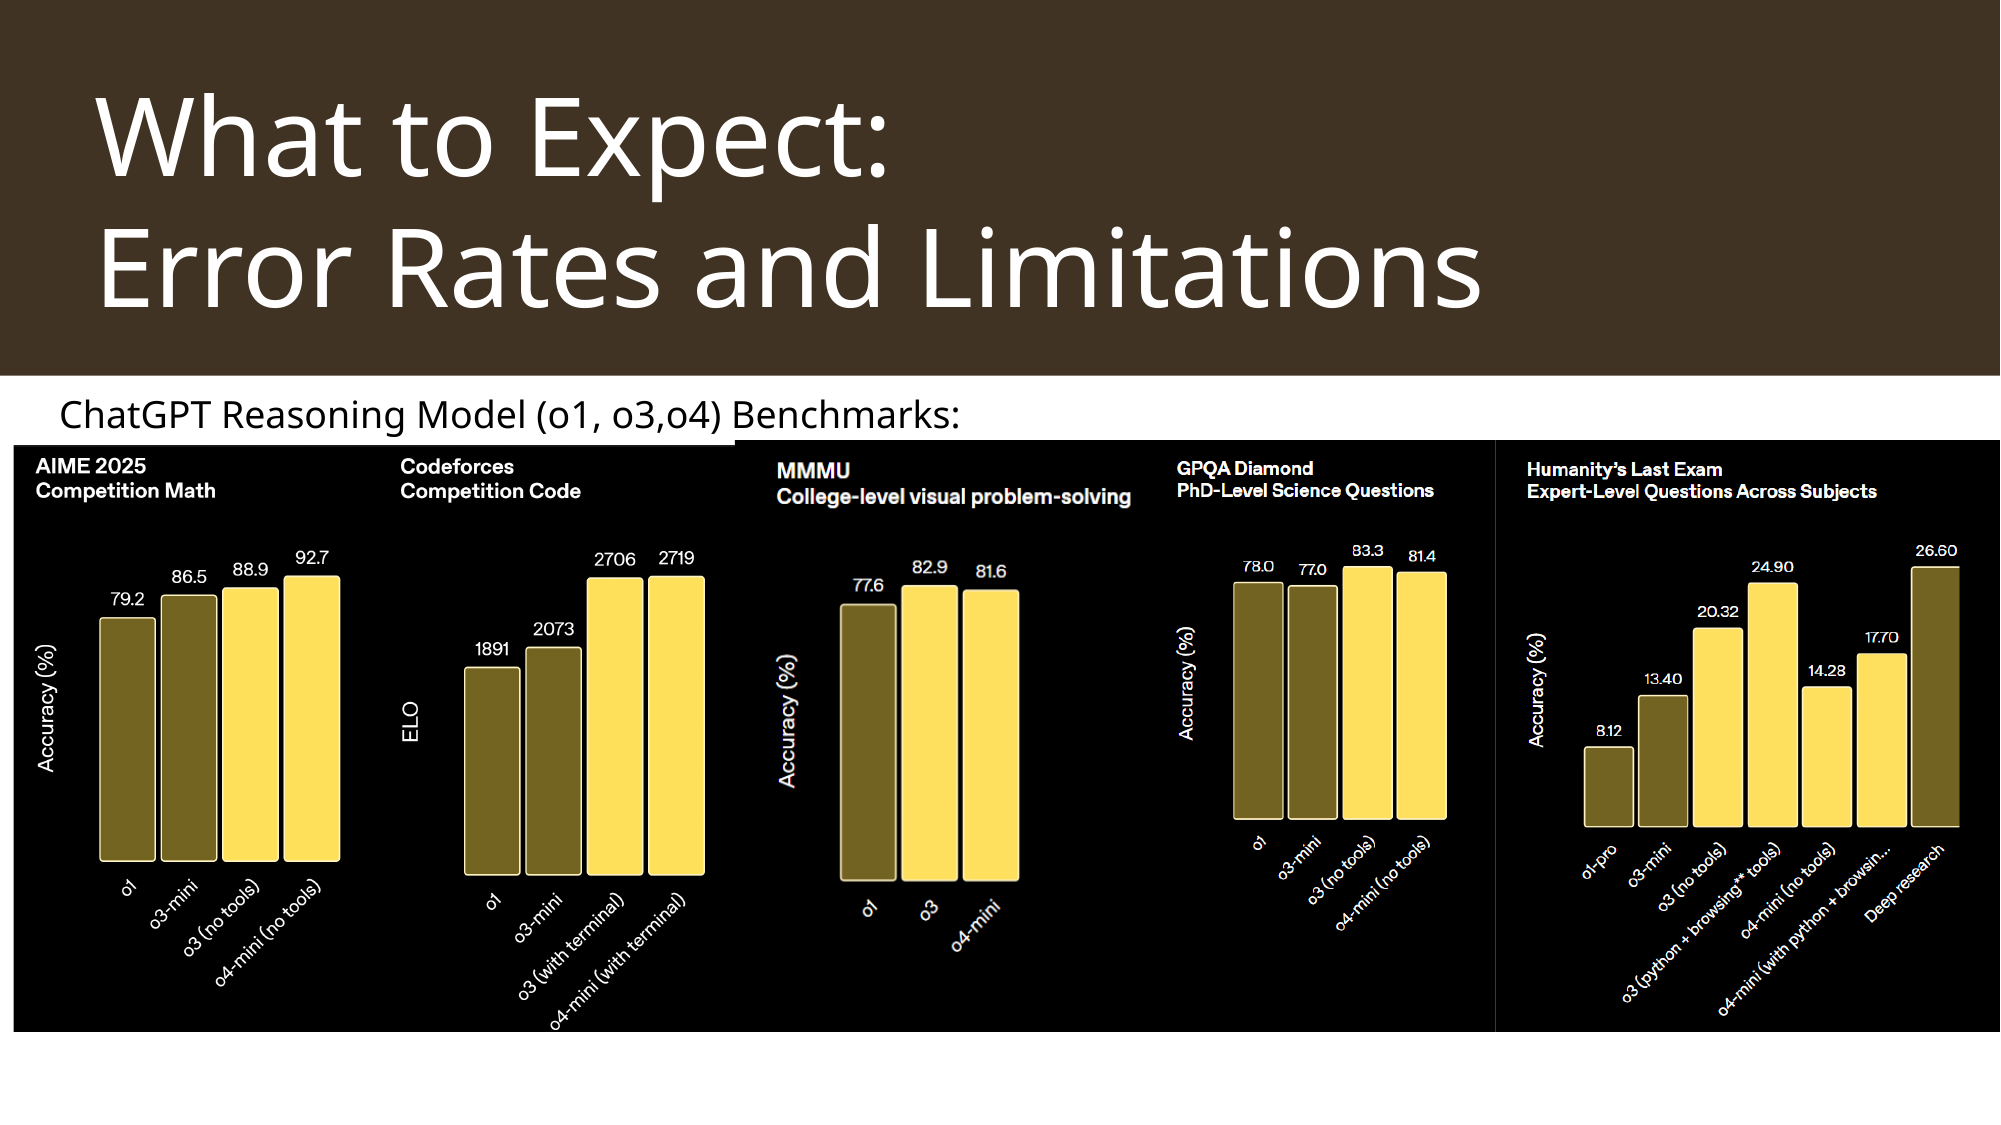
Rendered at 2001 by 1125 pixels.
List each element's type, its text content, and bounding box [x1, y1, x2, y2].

title What to Expect: Error Rates and Limitations [79, 59, 1863, 337]
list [13, 440, 734, 1032]
picture [734, 440, 2000, 1032]
text_box ChatGPT Reasoning Model (o1, o3,o4) Benchmarks: [44, 384, 982, 440]
